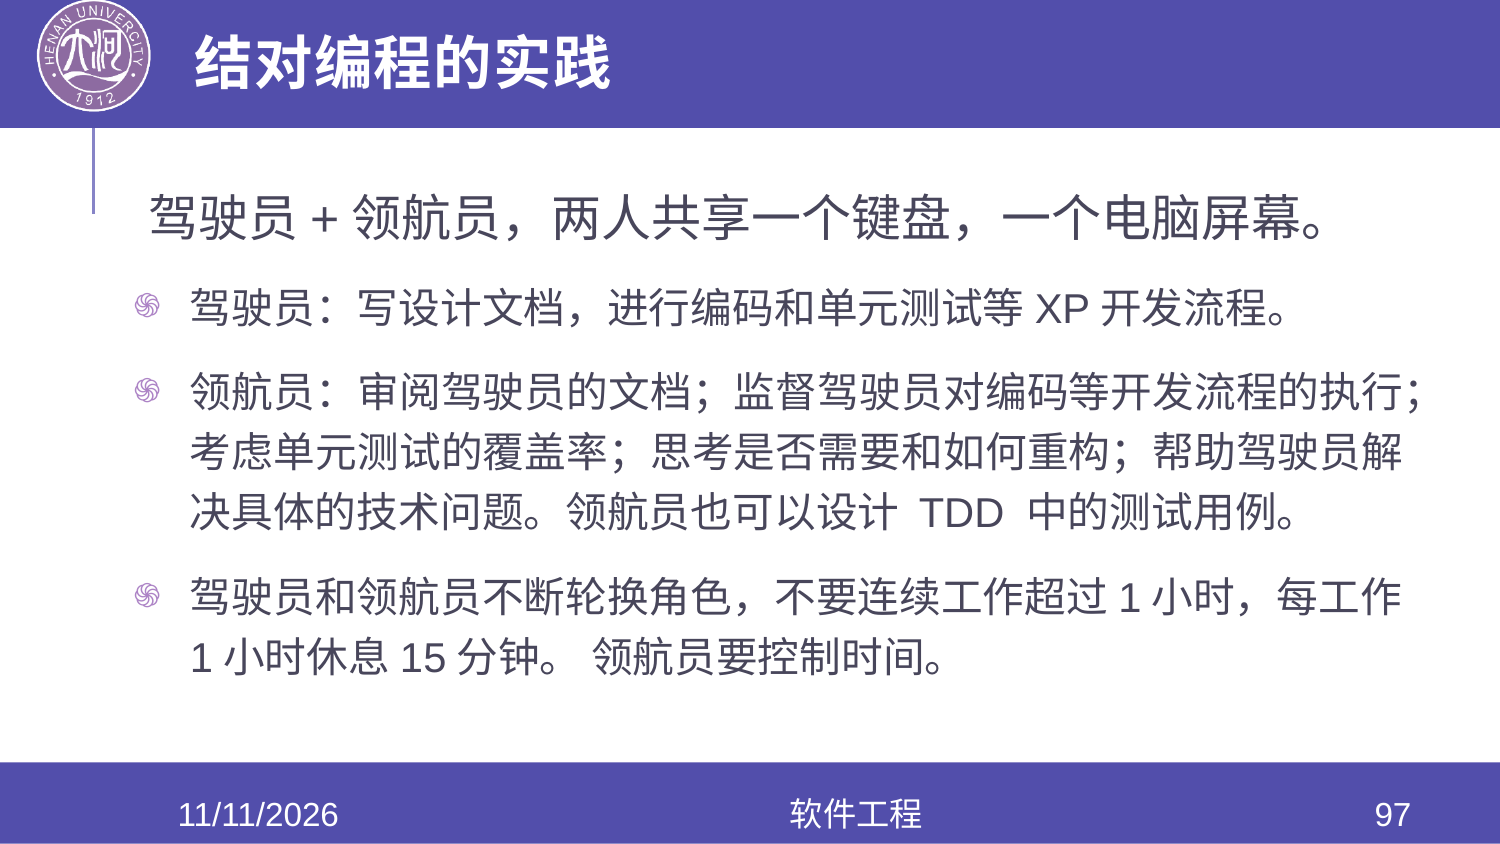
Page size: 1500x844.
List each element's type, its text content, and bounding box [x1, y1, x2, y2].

title 结对编程的实践 [179, 0, 1454, 136]
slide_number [126, 796, 391, 830]
list 驾驶员+领航员，两人共享一个键盘，一个电脑屏幕。 驾驶员：写设计文档，进行编码和单元测试等XP开发流程。 领航员：审阅驾驶员的文档；监督驾驶员对编码等开发流程的执行；考虑单元测试的覆盖率；思考是否需要和如何重构；帮助驾驶员解决具体的技术问题。领航员也可以设计 TDD 中的测试用例。 驾驶员和领航员不断轮换角色，不要连续工作超过1小时，每工作1小时休息15分钟。 领航员要控制时间。 [126, 166, 1411, 726]
footer 软件工程 [391, 796, 1322, 830]
slide_number 97 [1333, 796, 1454, 830]
